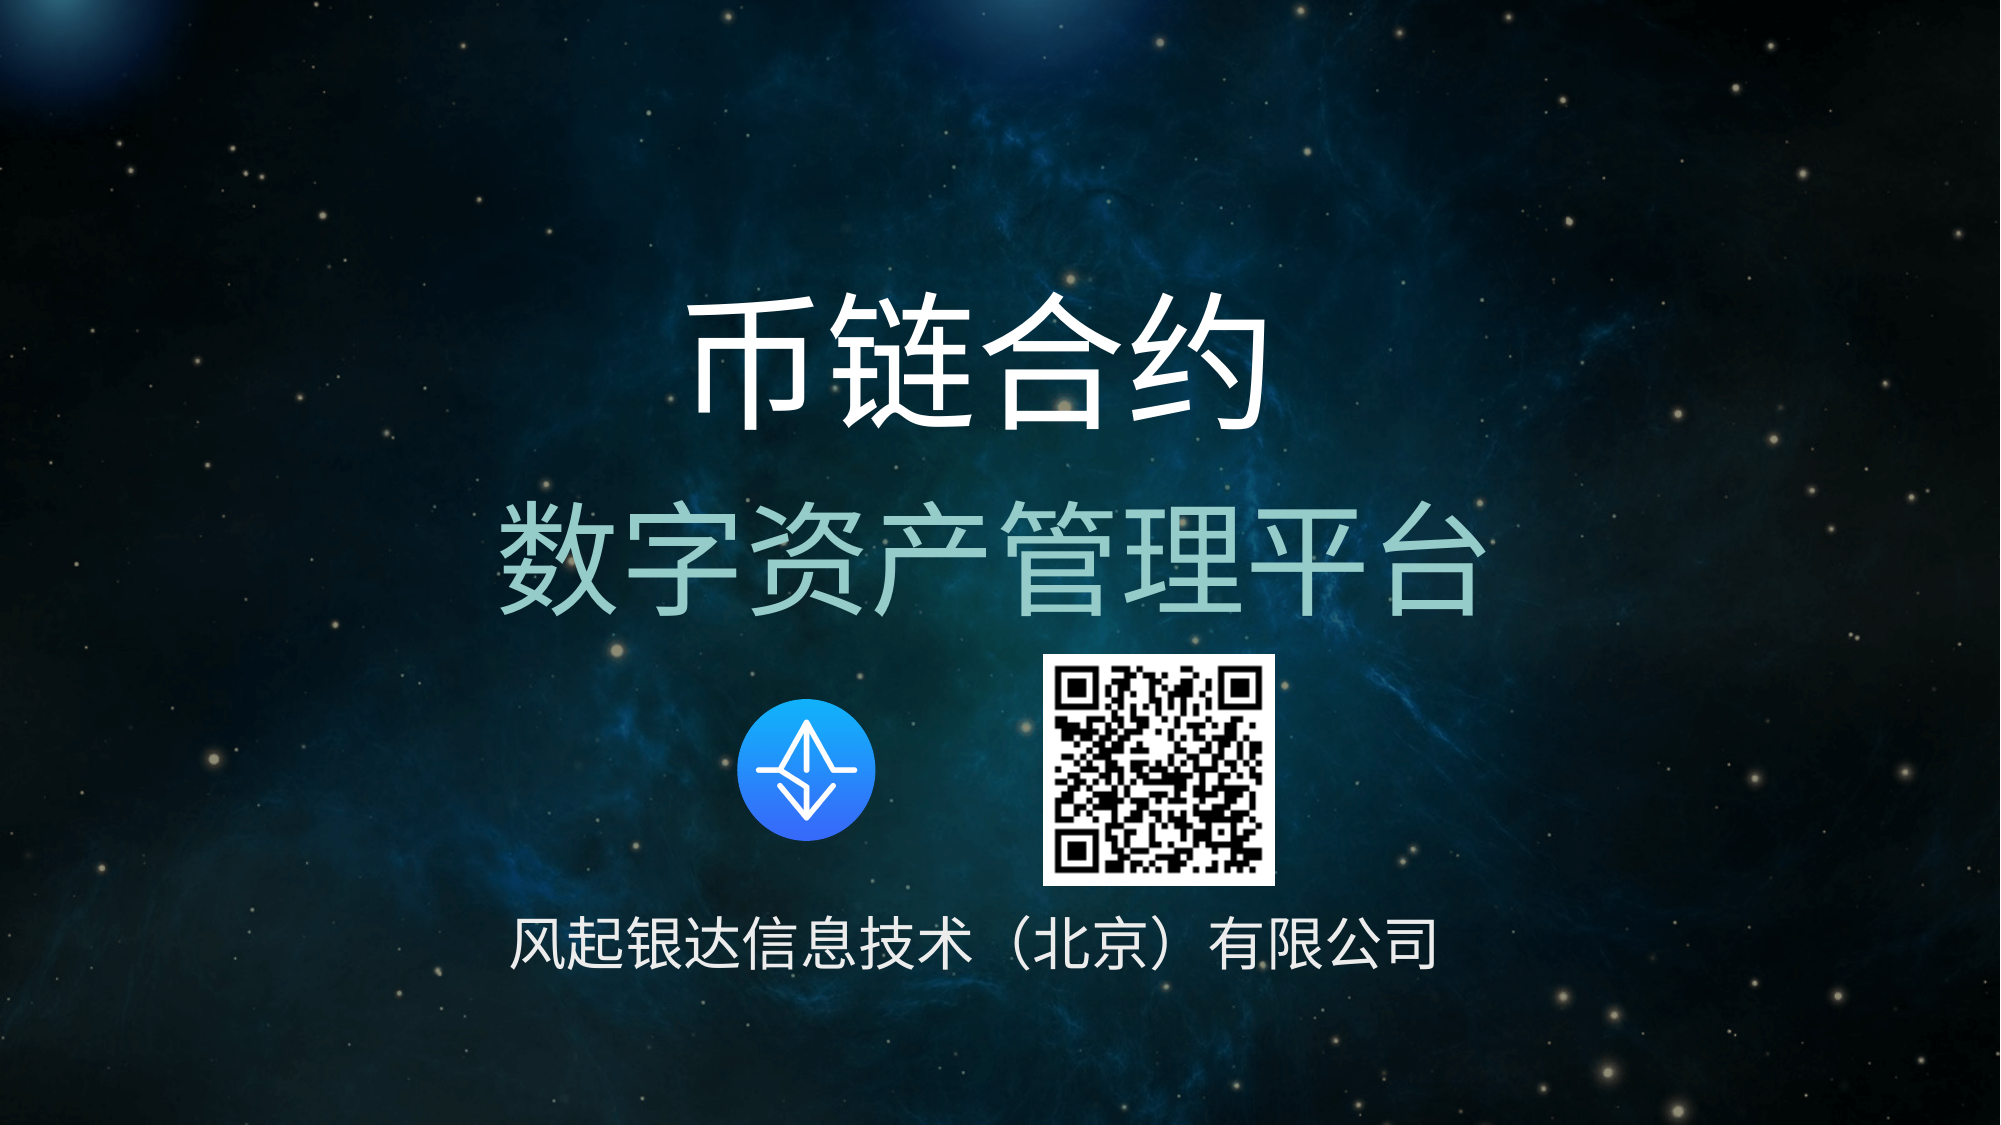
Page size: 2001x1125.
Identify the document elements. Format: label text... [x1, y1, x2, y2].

text_box 风起银达信息技术（北京）有限公司 [501, 899, 1499, 984]
picture [0, 0, 2000, 1125]
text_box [487, 260, 1512, 642]
